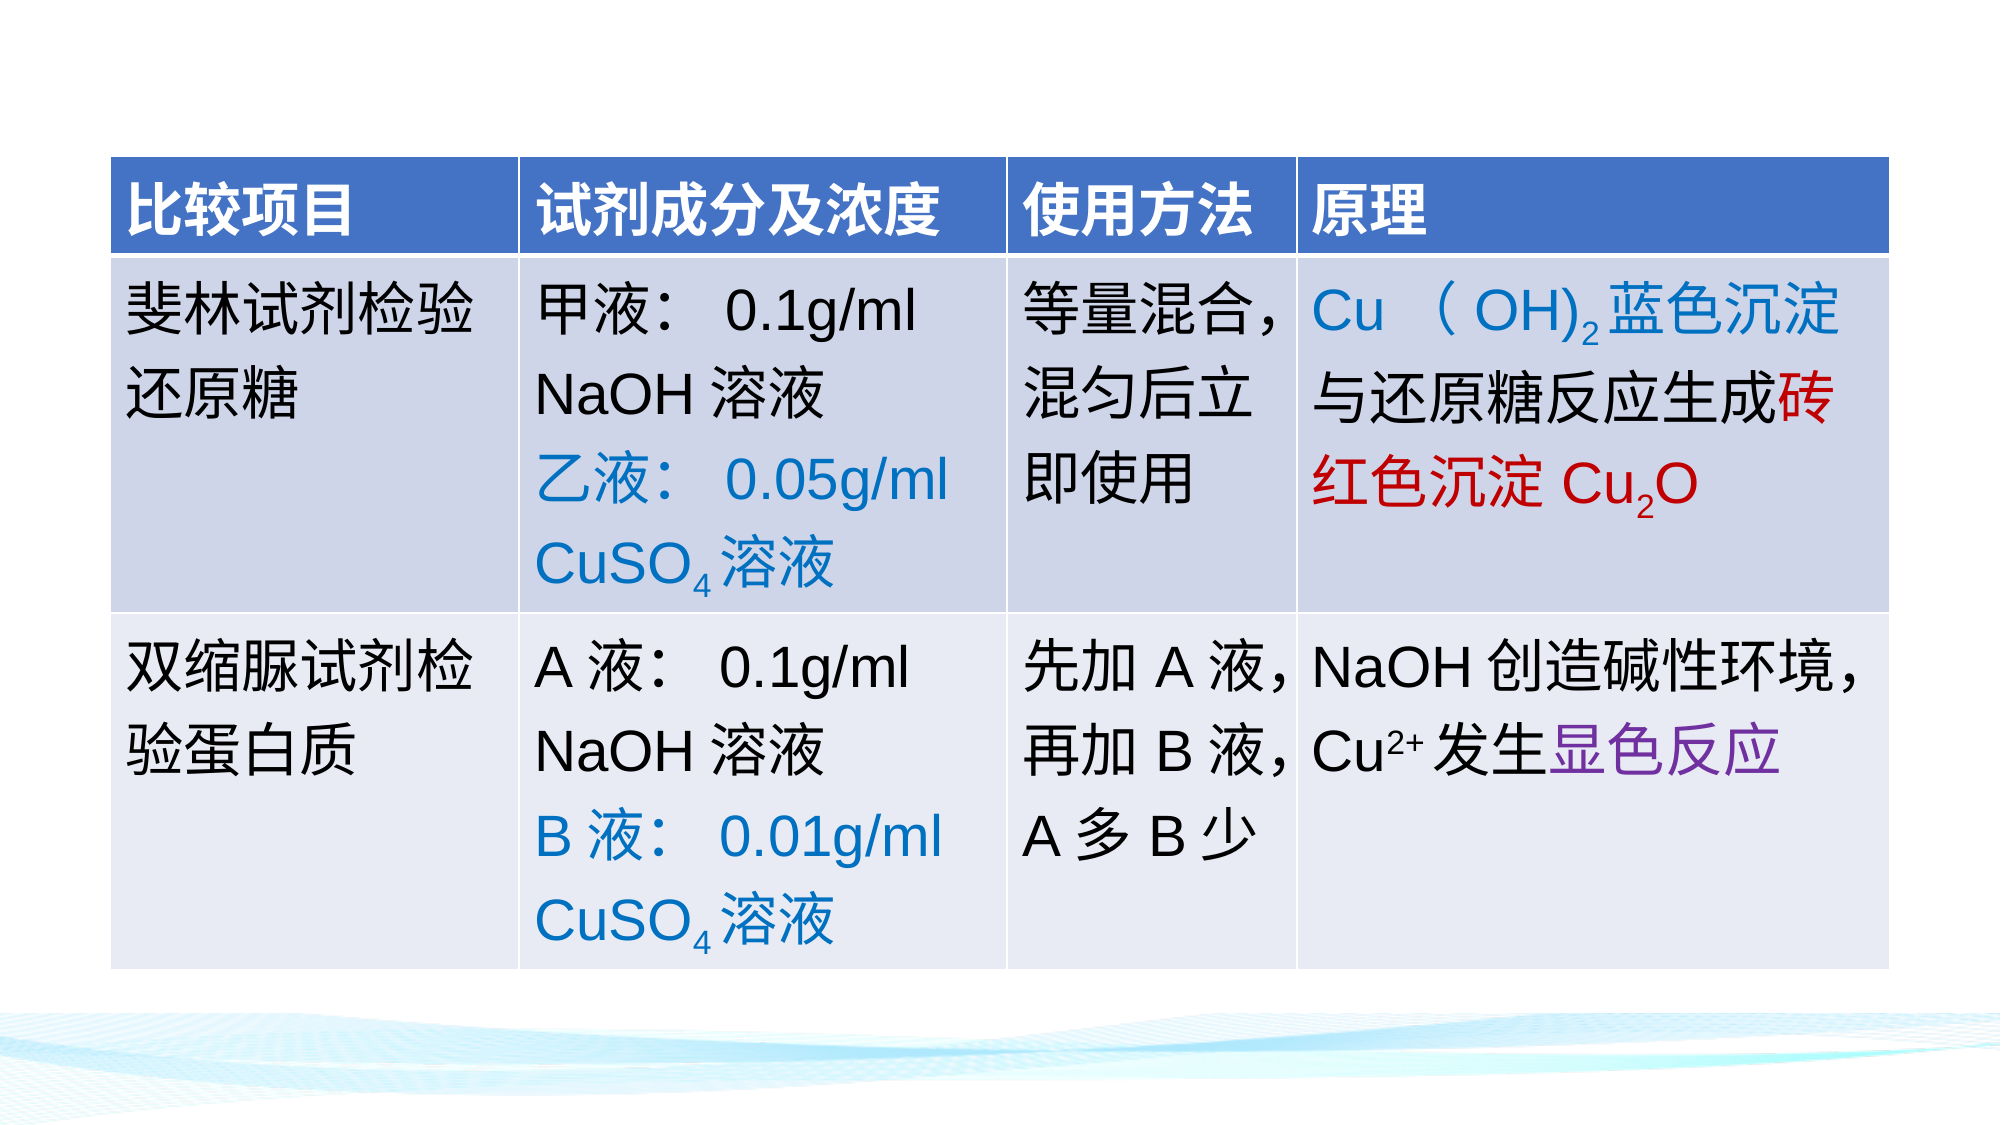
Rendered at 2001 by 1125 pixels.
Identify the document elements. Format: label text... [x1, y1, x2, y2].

table_header 比较项目 [111, 157, 518, 253]
table_header 使用方法 [1008, 157, 1296, 253]
picture [0, 1013, 2000, 1125]
table_cell Cu（OH)2蓝色沉淀与还原糖反应生成砖红色沉淀Cu2O [1298, 258, 1889, 612]
table_cell 斐林试剂检验还原糖 [111, 258, 518, 612]
table_cell 双缩脲试剂检验蛋白质 [111, 614, 518, 969]
table_cell 等量混合，混匀后立即使用 [1008, 258, 1296, 612]
table_cell A液：0.1g/ml NaOH溶液 B液：0.01g/ml CuSO4溶液 [520, 614, 1006, 969]
table_cell 先加A液，再加B液，A多B少 [1008, 614, 1296, 969]
table_header 试剂成分及浓度 [520, 157, 1006, 253]
table_cell NaOH创造碱性环境，Cu2+发生显色反应 [1298, 614, 1889, 969]
table_cell 甲液：0.1g/ml NaOH溶液 乙液：0.05g/ml CuSO4溶液 [520, 258, 1006, 612]
table_header 原理 [1298, 157, 1889, 253]
